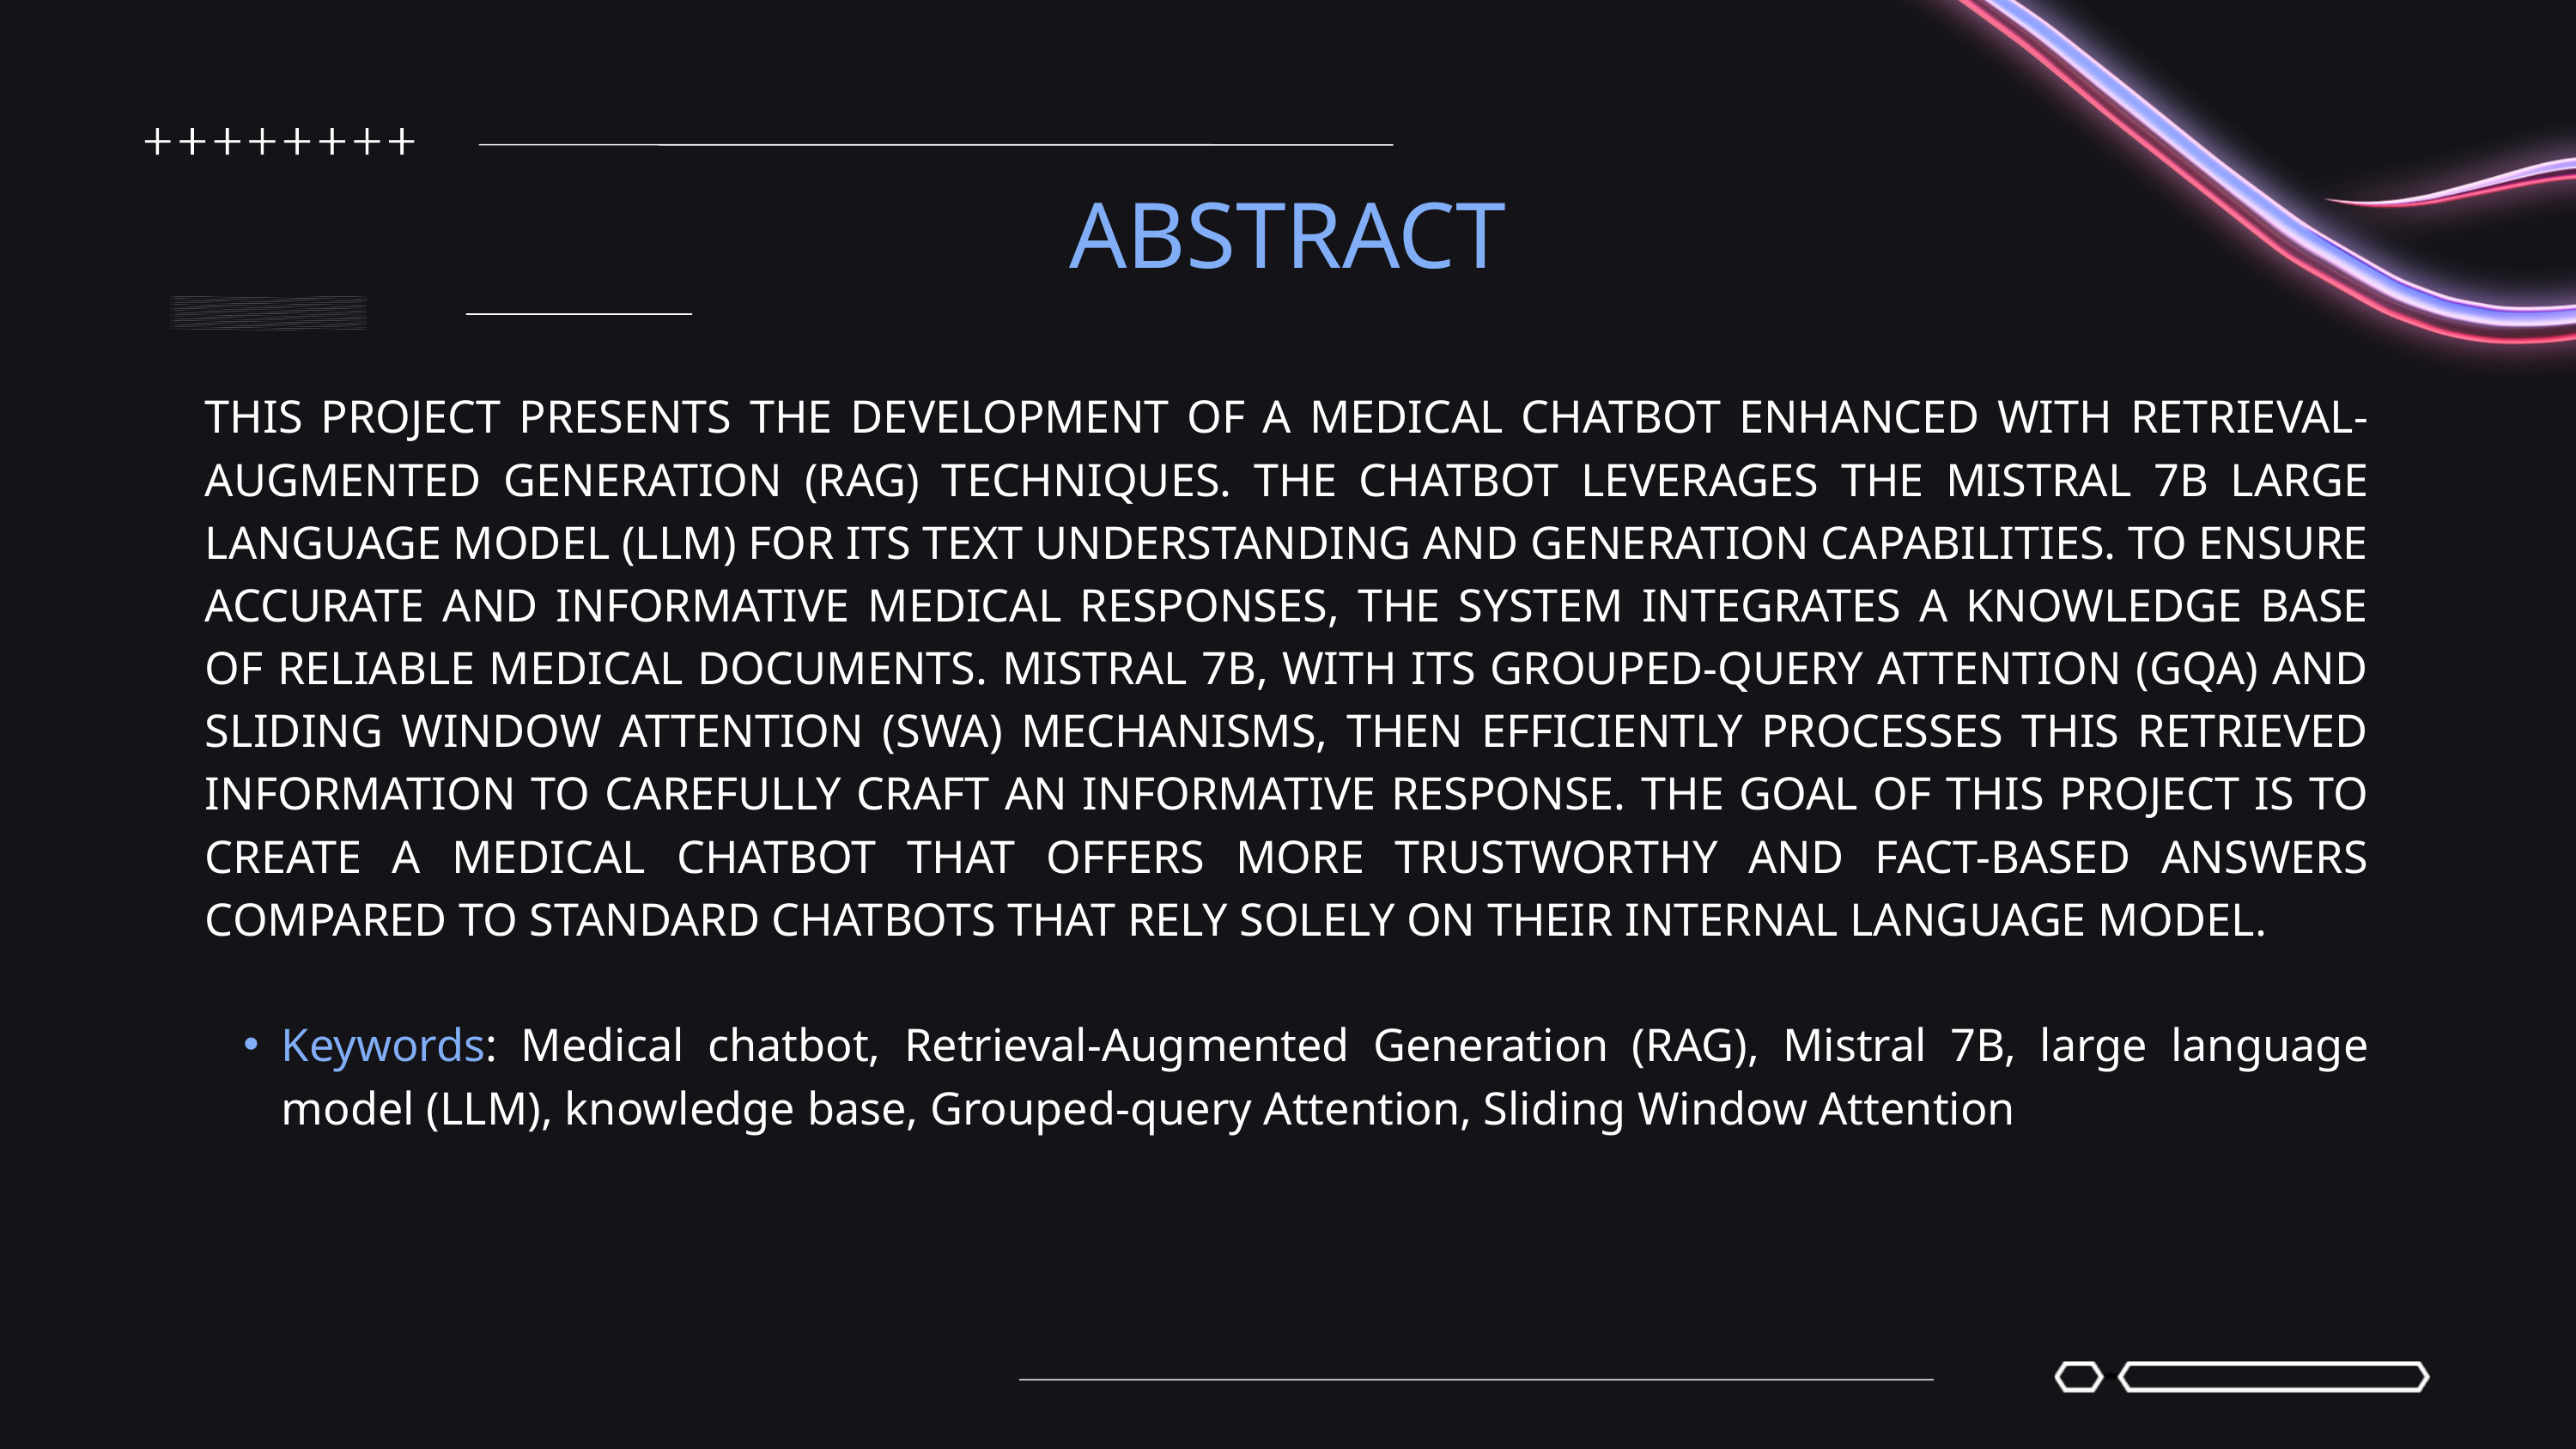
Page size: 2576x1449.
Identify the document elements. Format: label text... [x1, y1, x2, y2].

text_box THIS PROJECT PRESENTS THE DEVELOPMENT OF A MEDICAL CHATBOT ENHANCED WITH RETRIEVAL-AUGMENTED GENERATION (RAG) TECHNIQUES. THE CHATBOT LEVERAGES THE MISTRAL 7B LARGE LANGUAGE MODEL (LLM) FOR ITS TEXT UNDERSTANDING AND GENERATION CAPABILITIES. TO ENSURE ACCURATE AND INFORMATIVE MEDICAL RESPONSES, THE SYSTEM INTEGRATES A KNOWLEDGE BASE OF RELIABLE MEDICAL DOCUMENTS. MISTRAL 7B, WITH ITS GROUPED-QUERY ATTENTION (GQA) AND SLIDING WINDOW ATTENTION (SWA) MECHANISMS, THEN EFFICIENTLY PROCESSES THIS RETRIEVED INFORMATION TO CAREFULLY CRAFT AN INFORMATIVE RESPONSE. THE GOAL OF THIS PROJECT IS TO CREATE A MEDICAL CHATBOT THAT OFFERS MORE TRUSTWORTHY AND FACT-BASED ANSWERS COMPARED TO STANDARD CHATBOTS THAT RELY SOLELY ON THEIR INTERNAL LANGUAGE MODEL. Keywords: Medical chatbot, Retrieval-Augmented Generation (RAG), Mistral 7B, large language model (LLM), knowledge base, Grouped-query Attention, Sliding Window Attention [204, 379, 2371, 1197]
text_box ABSTRACT [344, 160, 2232, 288]
text_box [144, 128, 415, 162]
text_box [1860, 0, 2576, 388]
text_box [2054, 1361, 2432, 1397]
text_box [144, 174, 1020, 331]
